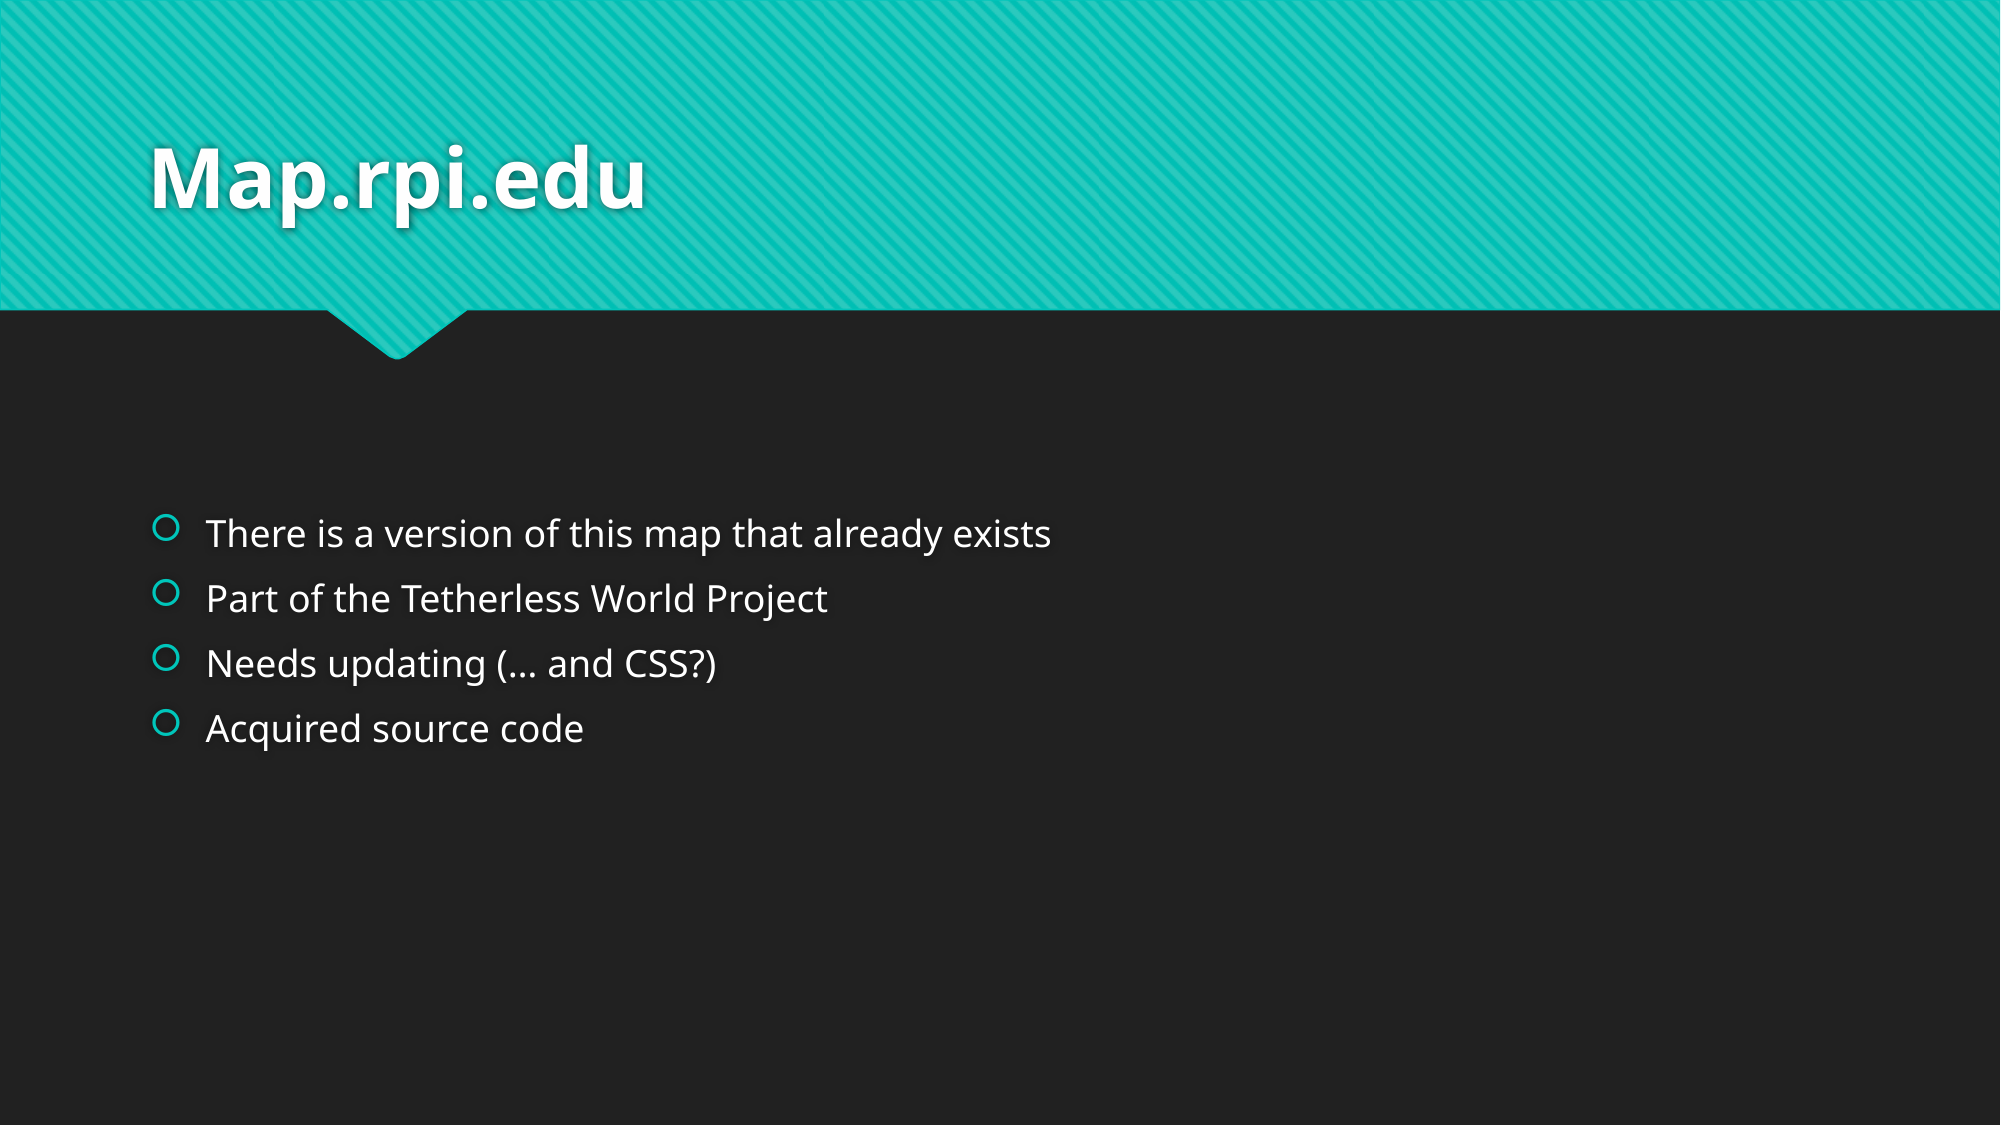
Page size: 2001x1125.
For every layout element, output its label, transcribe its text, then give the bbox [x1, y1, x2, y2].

title Map.rpi.edu [132, 73, 1868, 233]
list There is a version of this map that already exists Part of the Tetherless World Project Needs updating (… and CSS?) Acquired source code [134, 364, 1866, 962]
